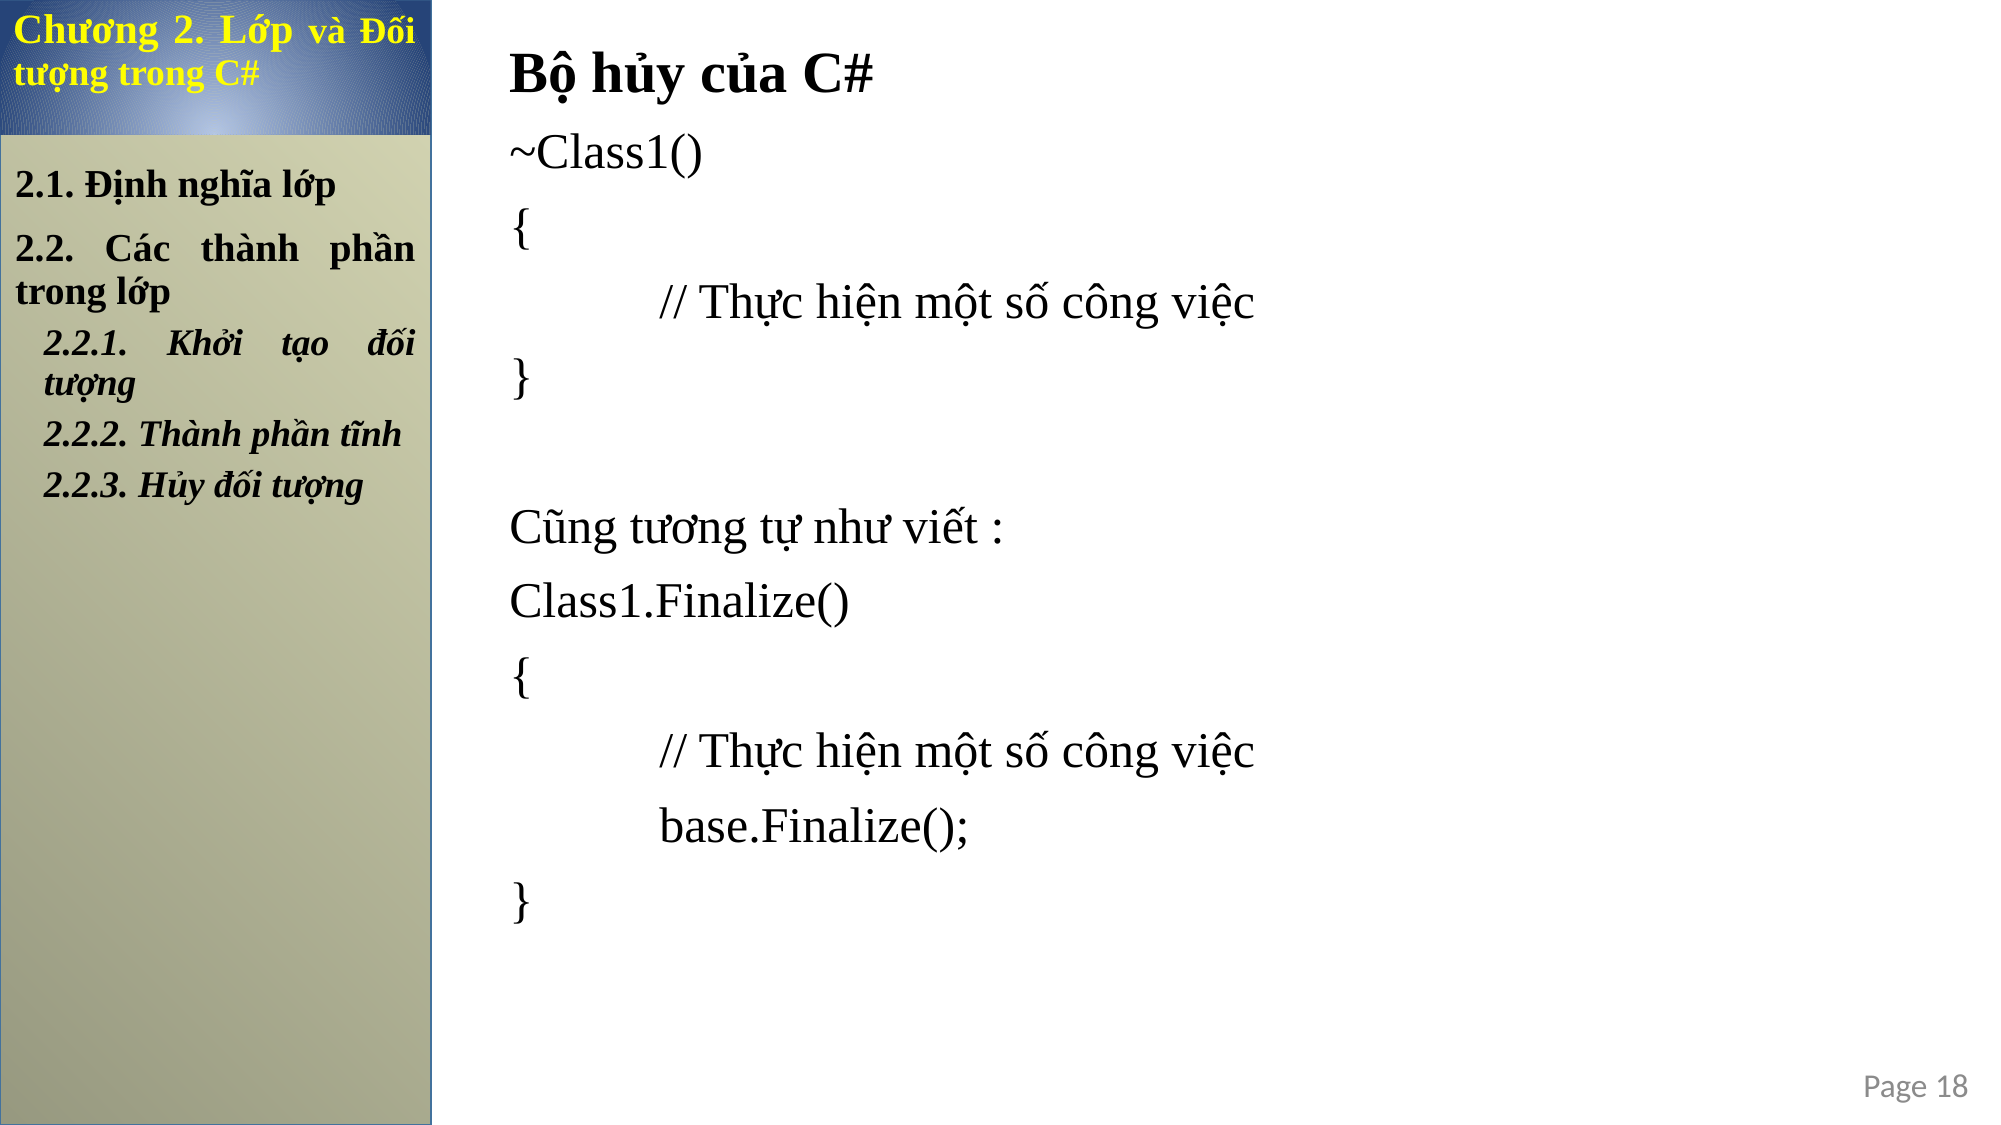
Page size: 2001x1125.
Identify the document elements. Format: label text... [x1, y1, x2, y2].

list 2.1. Định nghĩa lớp 2.2. Các thành phần trong lớp 2.2.1. Khởi tạo đối tượng 2.2.2. Thành phần tĩnh 2.2.3. Hủy đối tượng [0, 156, 431, 1112]
list Bộ hủy của C# ~Class1() { // Thực hiện một số công việc } Cũng tương tự như viết : Class1.Finalize() { // Thực hiện một số công việc base.Finalize(); } [494, 34, 1966, 1046]
list Chương 2. Lớp và Đối tượng trong C# [0, 0, 431, 135]
slide_number Page 18 [1811, 1056, 1984, 1112]
